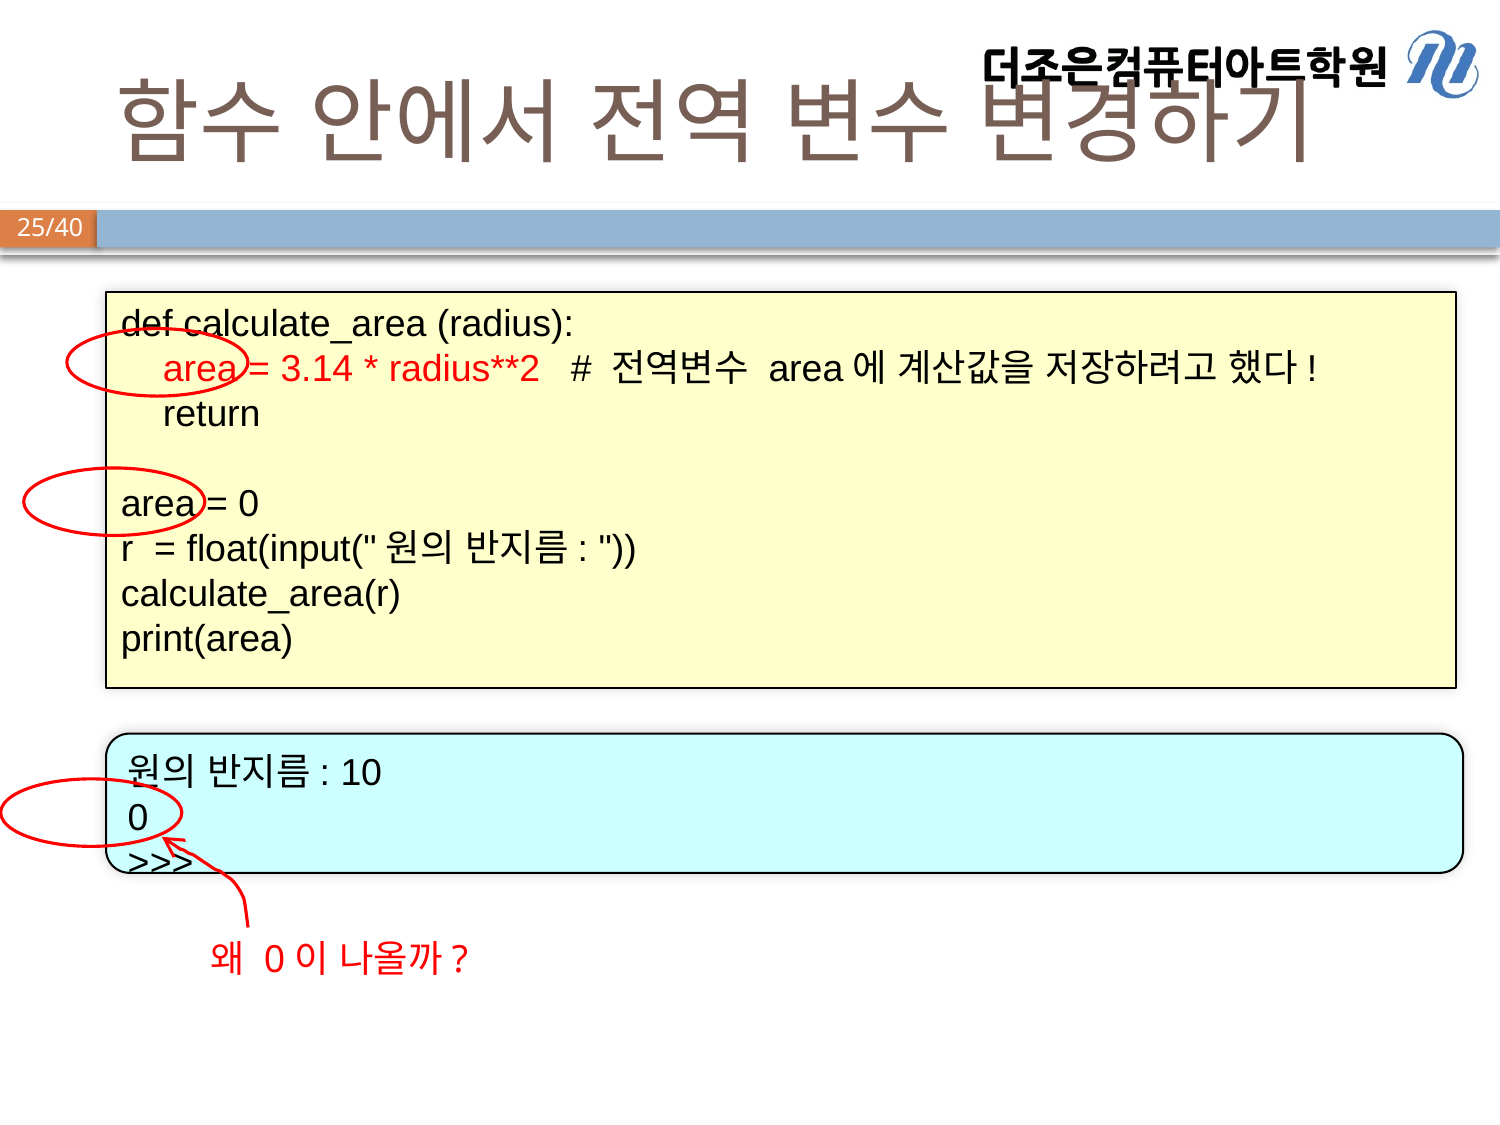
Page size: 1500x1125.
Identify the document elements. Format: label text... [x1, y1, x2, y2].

text_box [65, 327, 250, 398]
text_box def calculate_area (radius): area = 3.14 * radius**2 # 전역변수 area에 계산값을 저장하려고 했다! return area = 0 r = float(input("원의 반지름: ")) calculate_area(r) print(area) [106, 291, 1457, 688]
text_box [0, 777, 184, 848]
title 함수 안에서 전역 변수 변경하기 [100, 37, 1438, 200]
text_box [161, 836, 250, 928]
picture [960, 21, 1500, 106]
text_box [22, 466, 207, 538]
text_box 왜 0이 나올까? [195, 927, 483, 988]
text_box 원의 반지름: 10 0 >>> [106, 733, 1464, 873]
